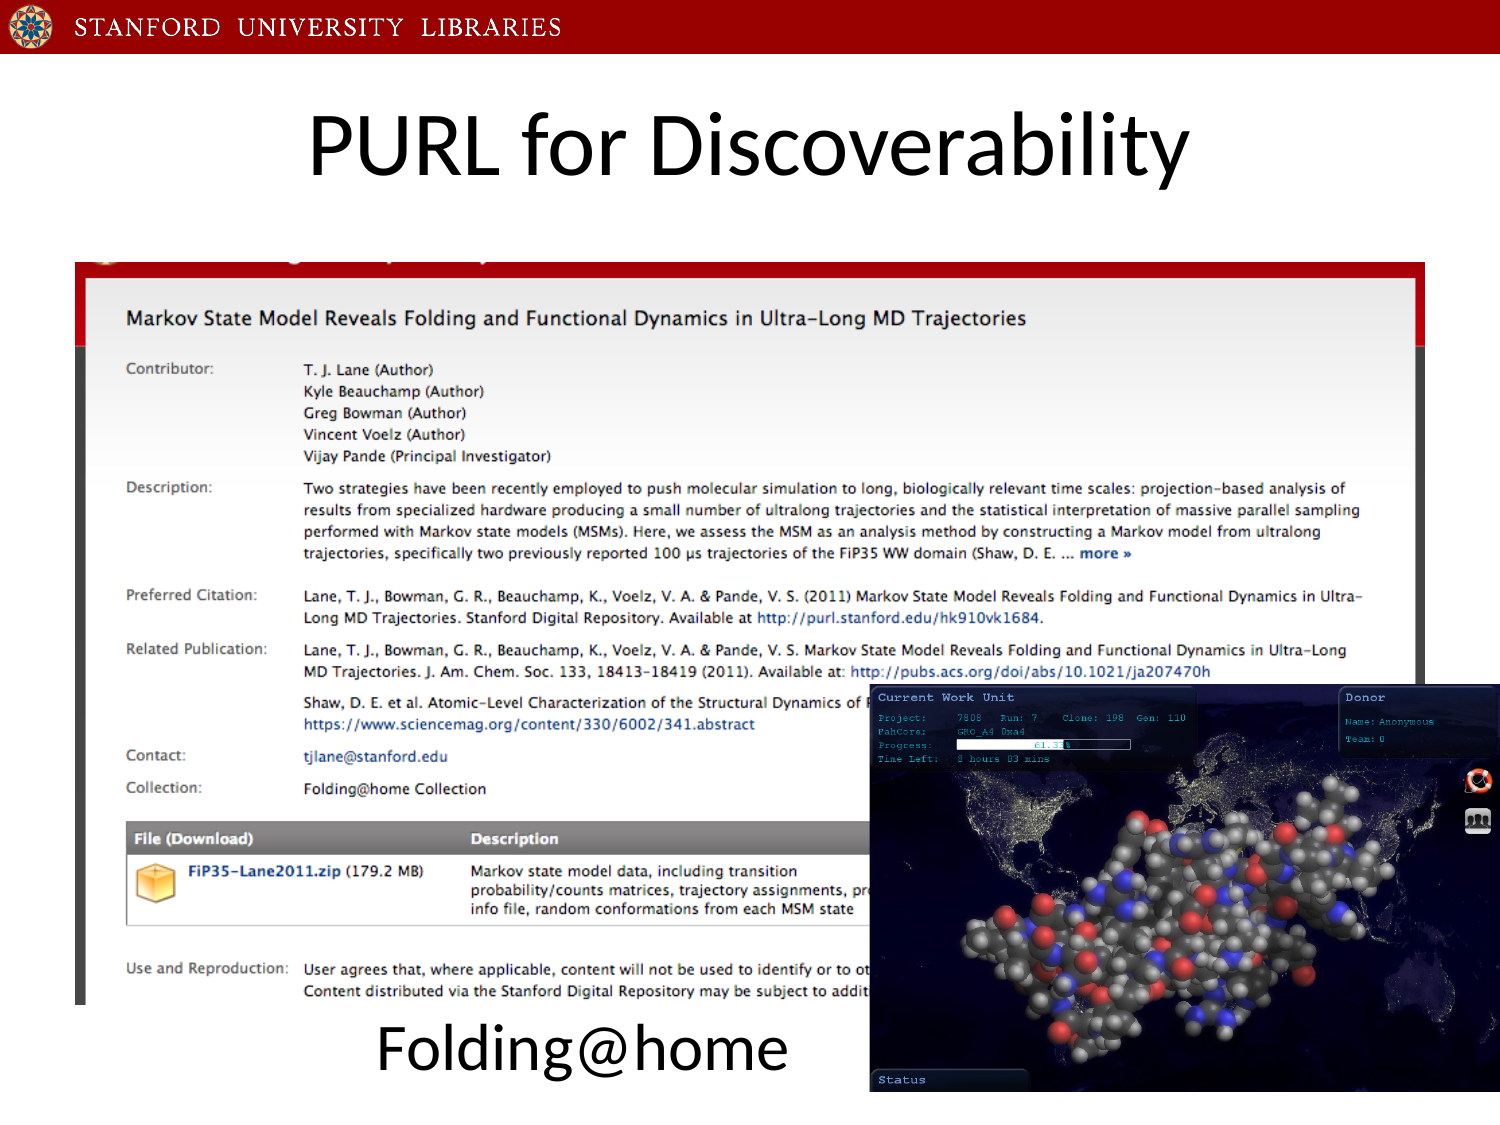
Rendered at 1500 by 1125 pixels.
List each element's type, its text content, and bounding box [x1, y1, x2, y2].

text_box Folding@home [361, 1014, 864, 1091]
picture [869, 684, 1500, 1093]
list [74, 262, 1426, 1006]
title PURL for Discoverability [75, 45, 1425, 233]
picture [0, 0, 1500, 54]
